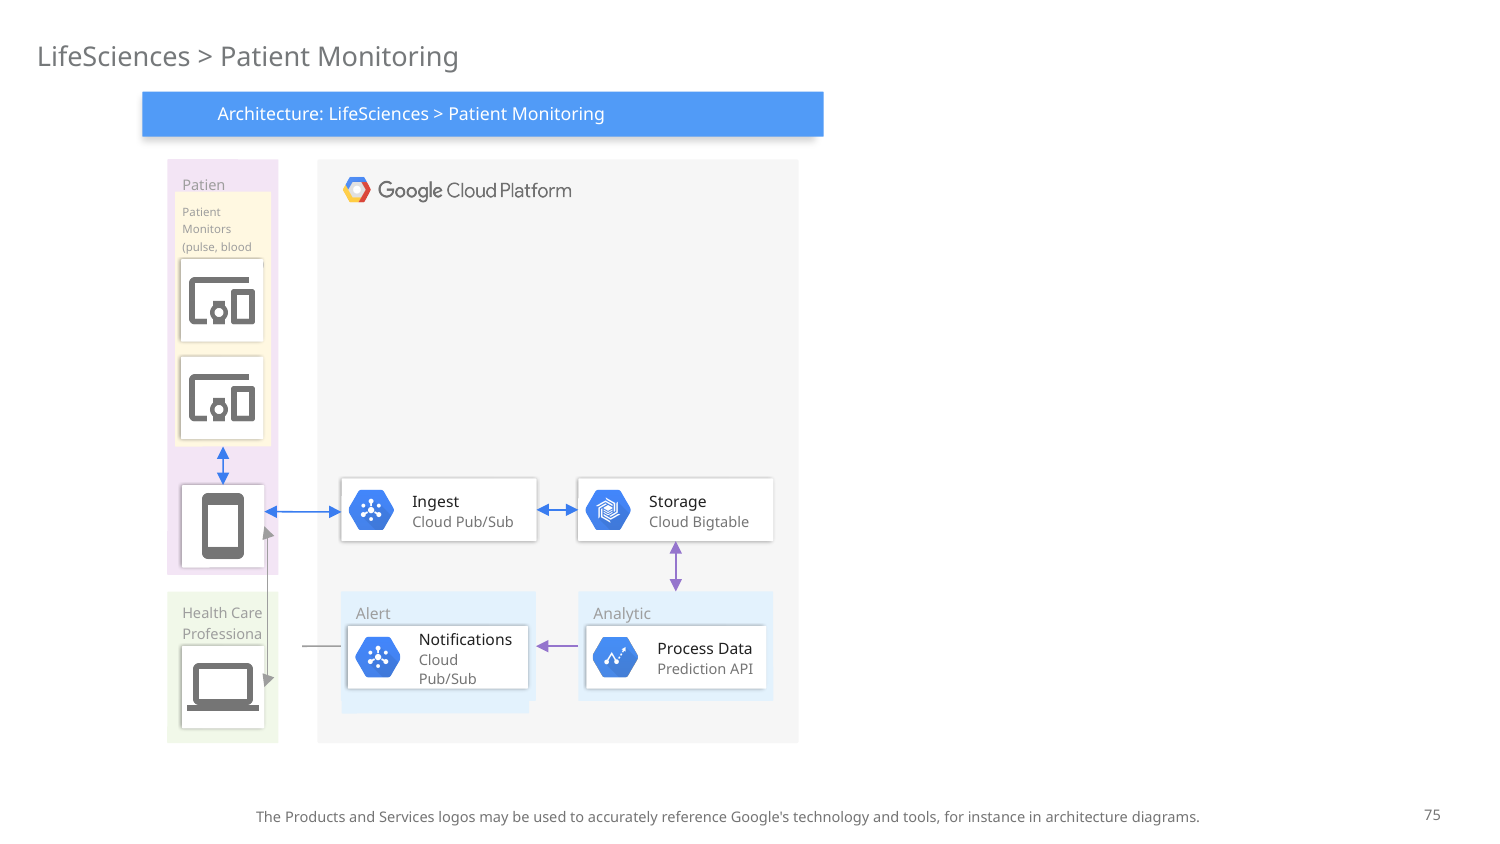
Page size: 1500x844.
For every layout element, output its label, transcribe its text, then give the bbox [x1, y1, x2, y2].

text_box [340, 651, 537, 702]
text_box Architecture: LifeSciences > Patient Monitoring [142, 91, 824, 137]
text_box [181, 645, 265, 729]
subtitle LifeSciences > Patient Monitoring [21, 0, 1469, 88]
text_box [167, 159, 279, 576]
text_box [180, 356, 264, 440]
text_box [578, 478, 774, 542]
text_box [578, 591, 774, 702]
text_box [341, 707, 530, 714]
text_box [174, 191, 272, 447]
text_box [167, 591, 279, 744]
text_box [317, 159, 799, 744]
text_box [181, 484, 265, 568]
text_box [586, 625, 767, 689]
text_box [341, 478, 537, 542]
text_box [180, 258, 264, 342]
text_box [340, 591, 537, 648]
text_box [347, 625, 529, 689]
